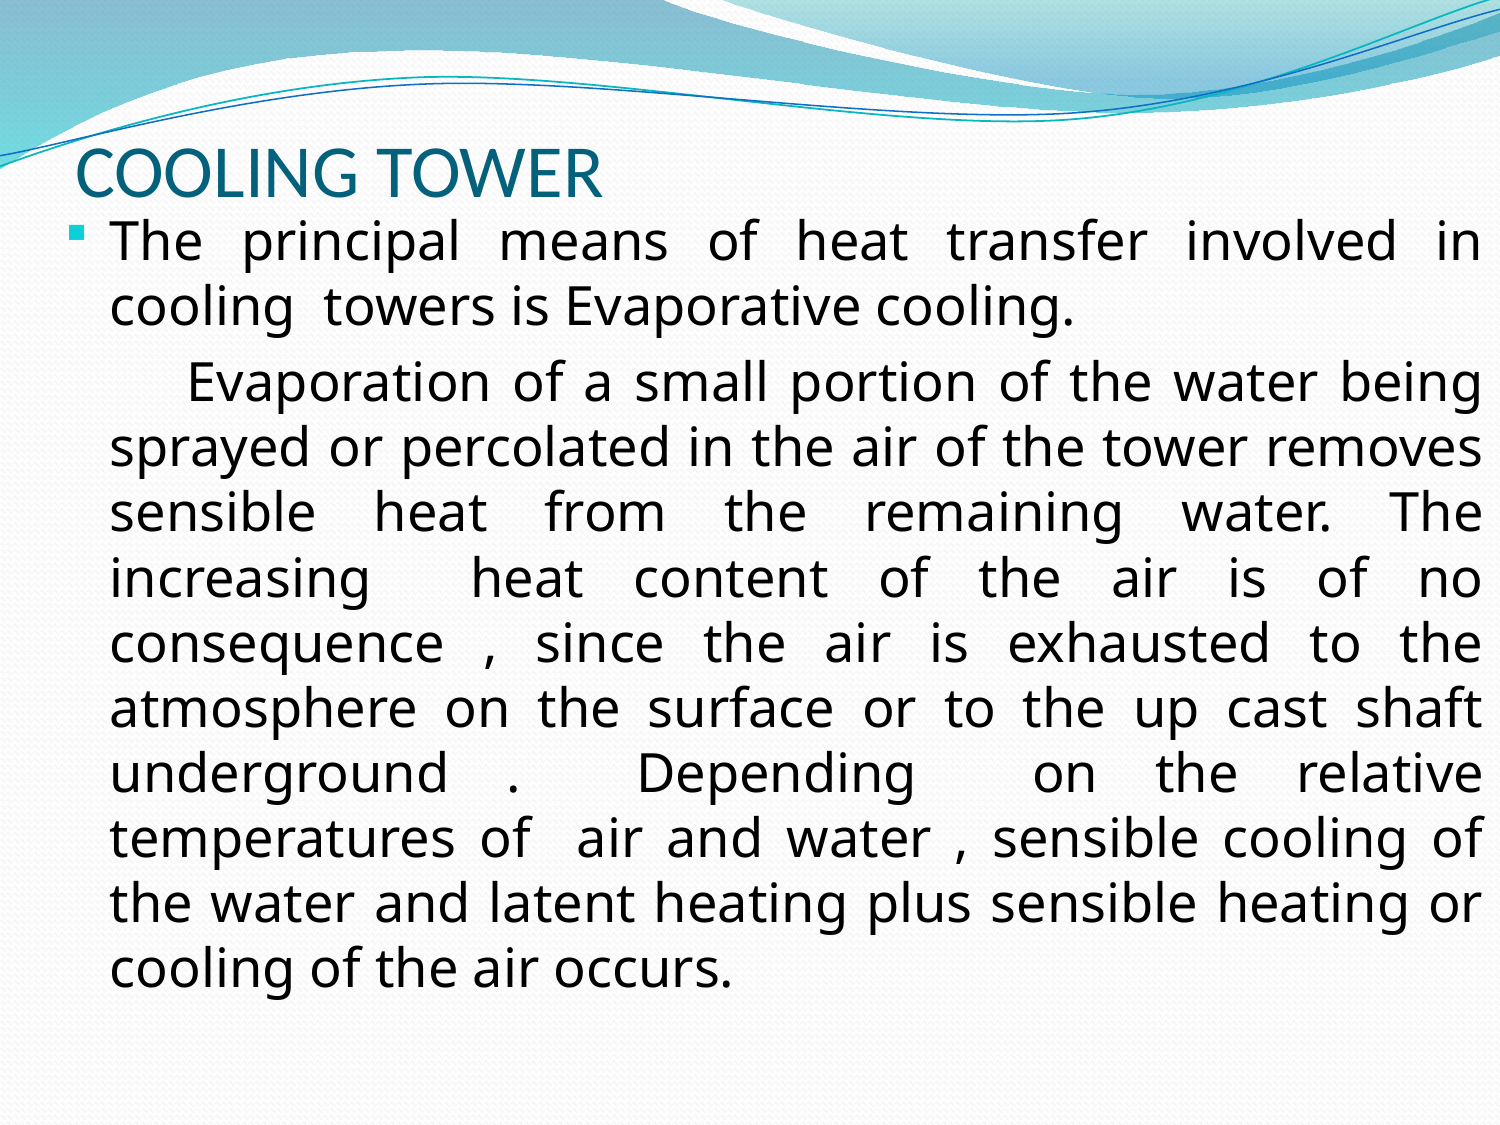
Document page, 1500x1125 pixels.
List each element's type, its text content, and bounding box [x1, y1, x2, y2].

title COOLING TOWER [75, 115, 1425, 199]
list The principal means of heat transfer involved in cooling towers is Evaporative cooling. Evaporation of a small portion of the water being sprayed or percolated in the air of the tower removes sensible heat from the remaining water. The increasing heat content of the air is of no consequence , since the air is exhausted to the atmosphere on the surface or to the up cast shaft underground . Depending on the relative temperatures of air and water , sensible cooling of the water and latent heating plus sensible heating or cooling of the air occurs. [50, 199, 1500, 1125]
